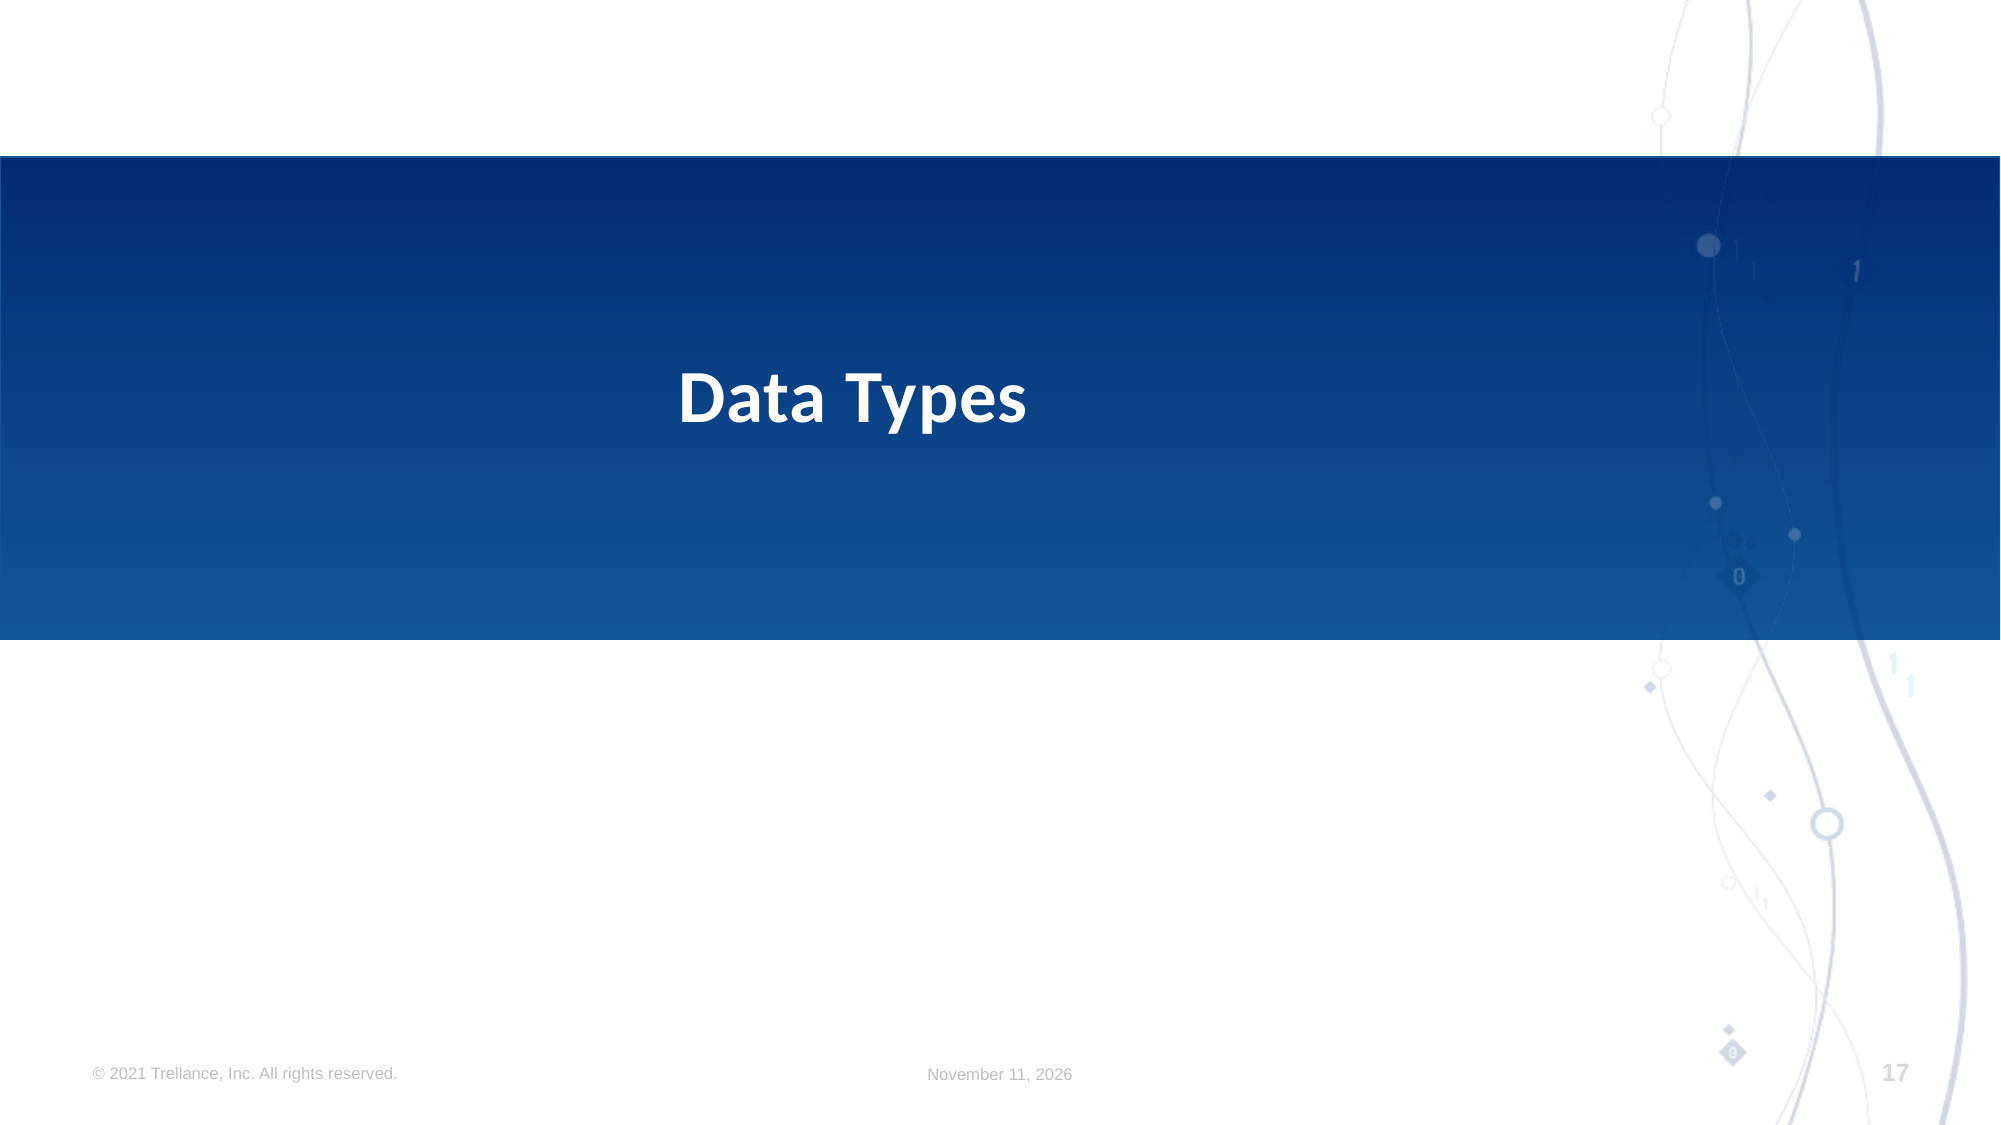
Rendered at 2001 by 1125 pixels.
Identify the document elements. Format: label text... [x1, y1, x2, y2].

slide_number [781, 1044, 1219, 1105]
slide_number 17 [1843, 1049, 1925, 1103]
title Data Types [90, 328, 1617, 469]
footer © 2021 Trellance, Inc. All rights reserved. [77, 1042, 753, 1103]
